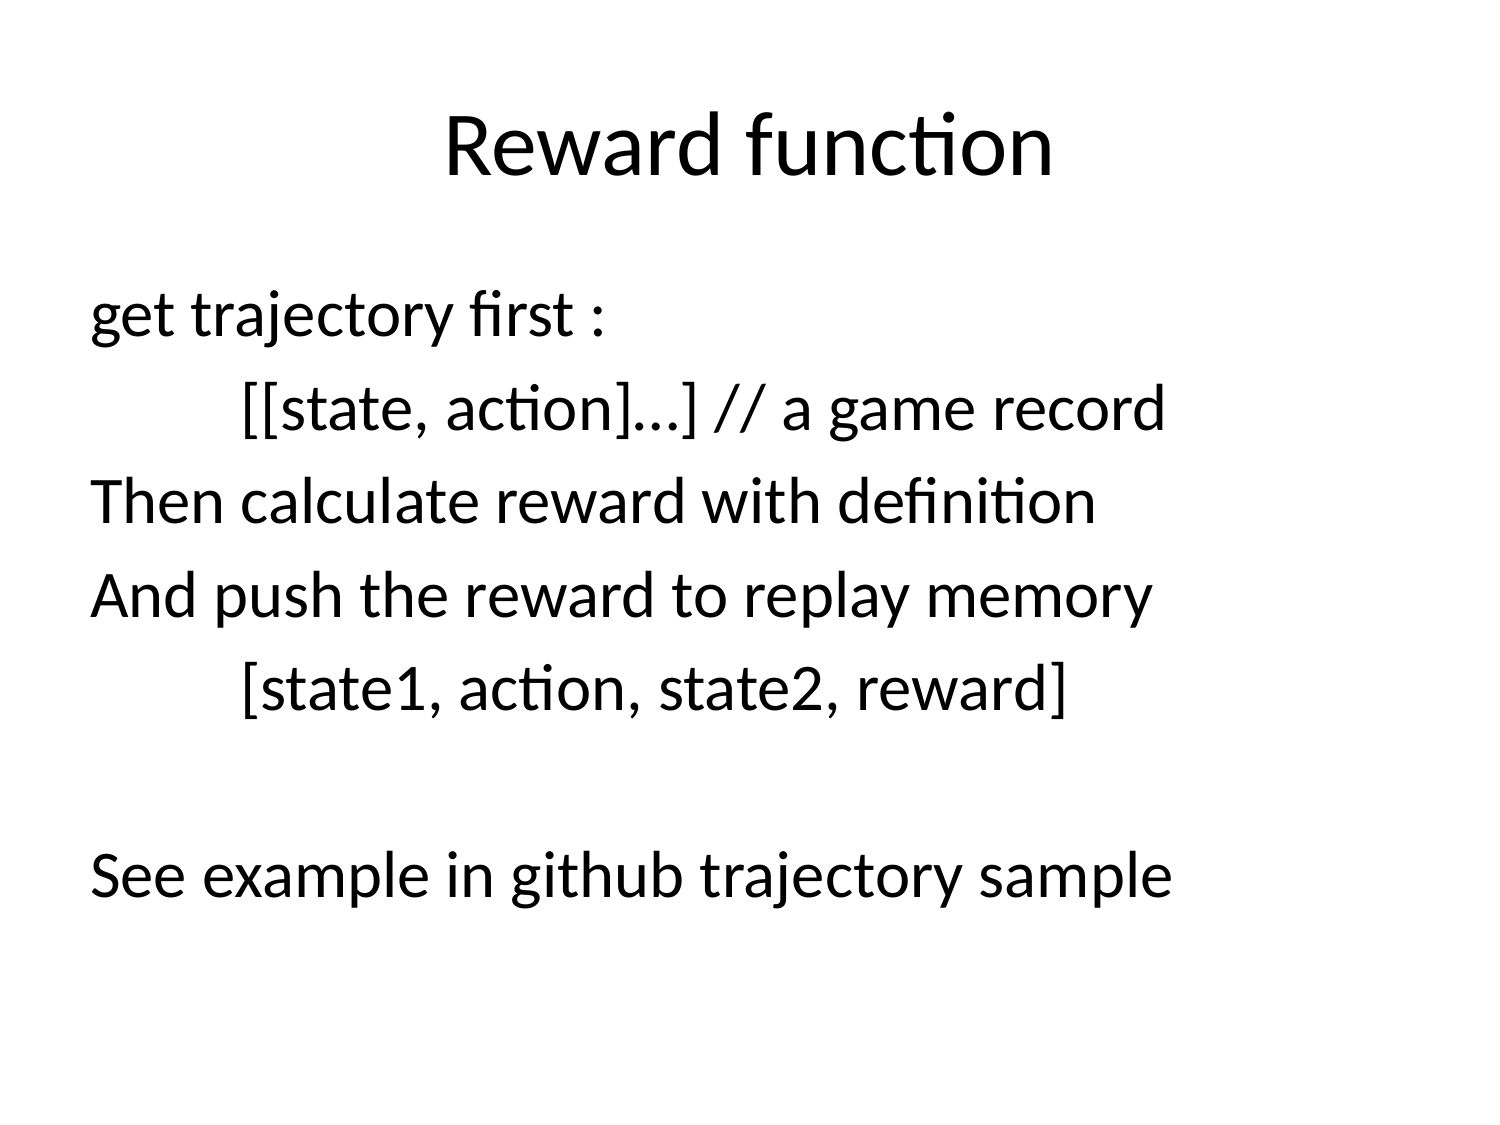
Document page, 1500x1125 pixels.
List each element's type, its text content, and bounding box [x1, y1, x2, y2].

list get trajectory first : [[state, action]…] // a game record Then calculate reward with definition And push the reward to replay memory [state1, action, state2, reward] See example in github trajectory sample [75, 262, 1425, 1005]
title Reward function [75, 45, 1425, 233]
